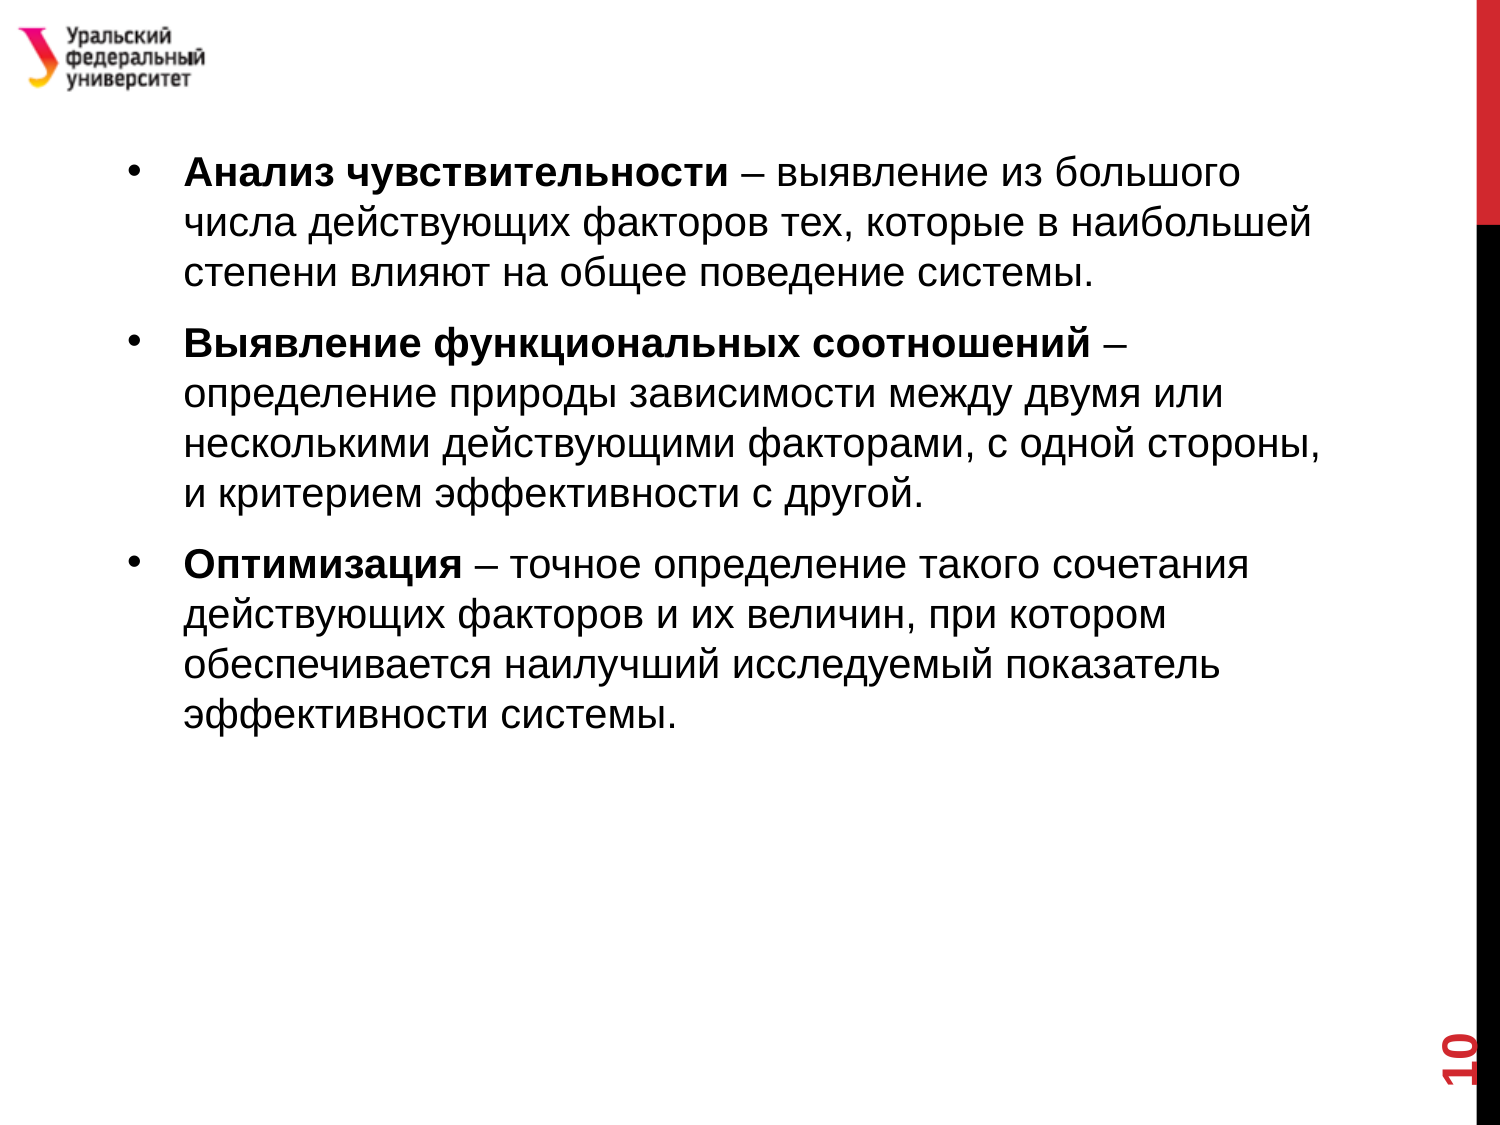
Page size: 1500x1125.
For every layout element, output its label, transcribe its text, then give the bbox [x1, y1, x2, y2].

picture [0, 0, 211, 105]
slide_number 10 [1427, 887, 1488, 1104]
list Анализ чувствительности – выявление из большого числа действующих факторов тех, которые в наибольшей степени влияют на общее поведение системы. Выявление функциональных соотношений – определение природы зависимости между двумя или несколькими действующими факторами, с одной стороны, и критерием эффективности с другой. Оптимизация – точное определение такого сочетания действующих факторов и их величин, при котором обеспечивается наилучший исследуемый показатель эффективности системы. [112, 137, 1363, 1083]
